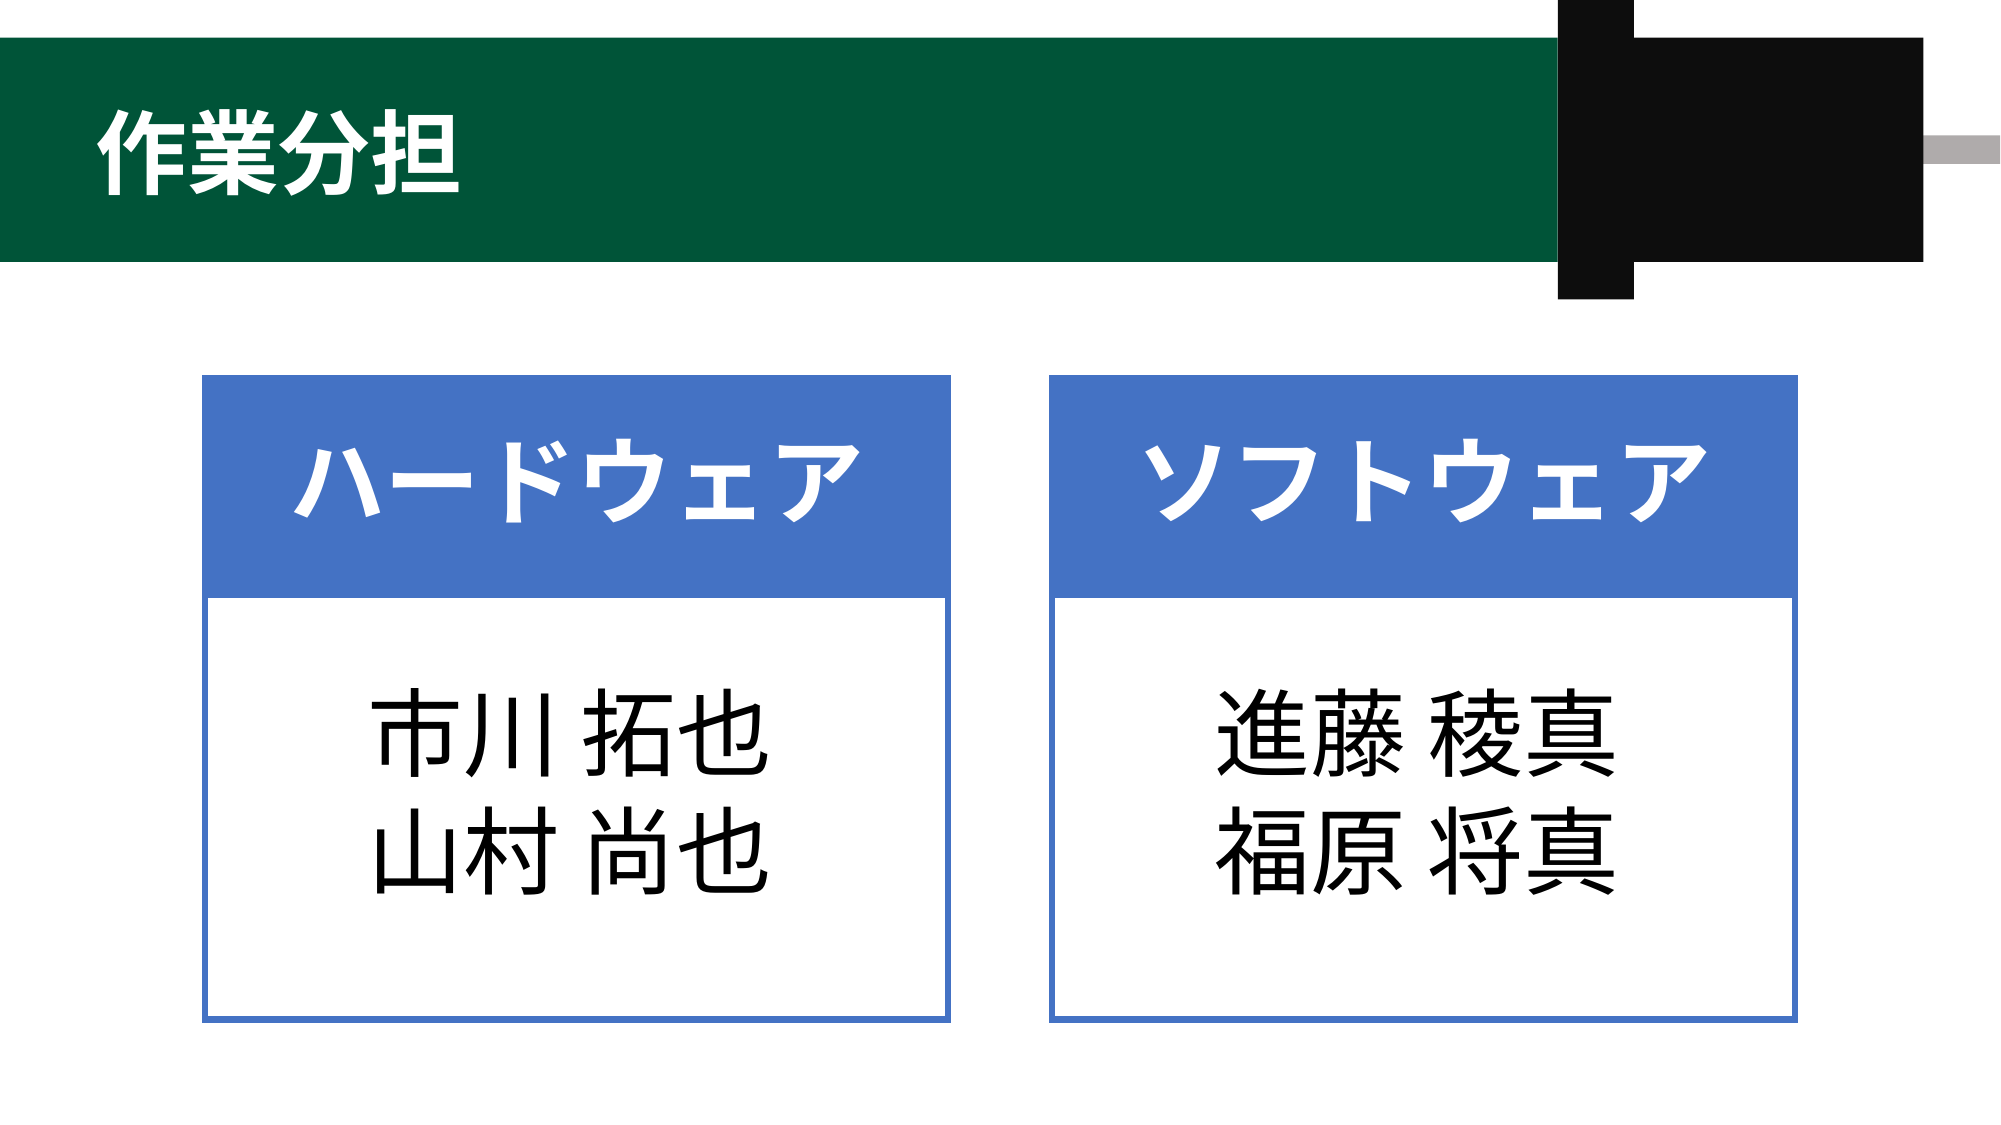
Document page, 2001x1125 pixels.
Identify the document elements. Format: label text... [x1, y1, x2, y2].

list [204, 374, 1796, 1023]
title 作業分担 [80, 49, 1806, 267]
